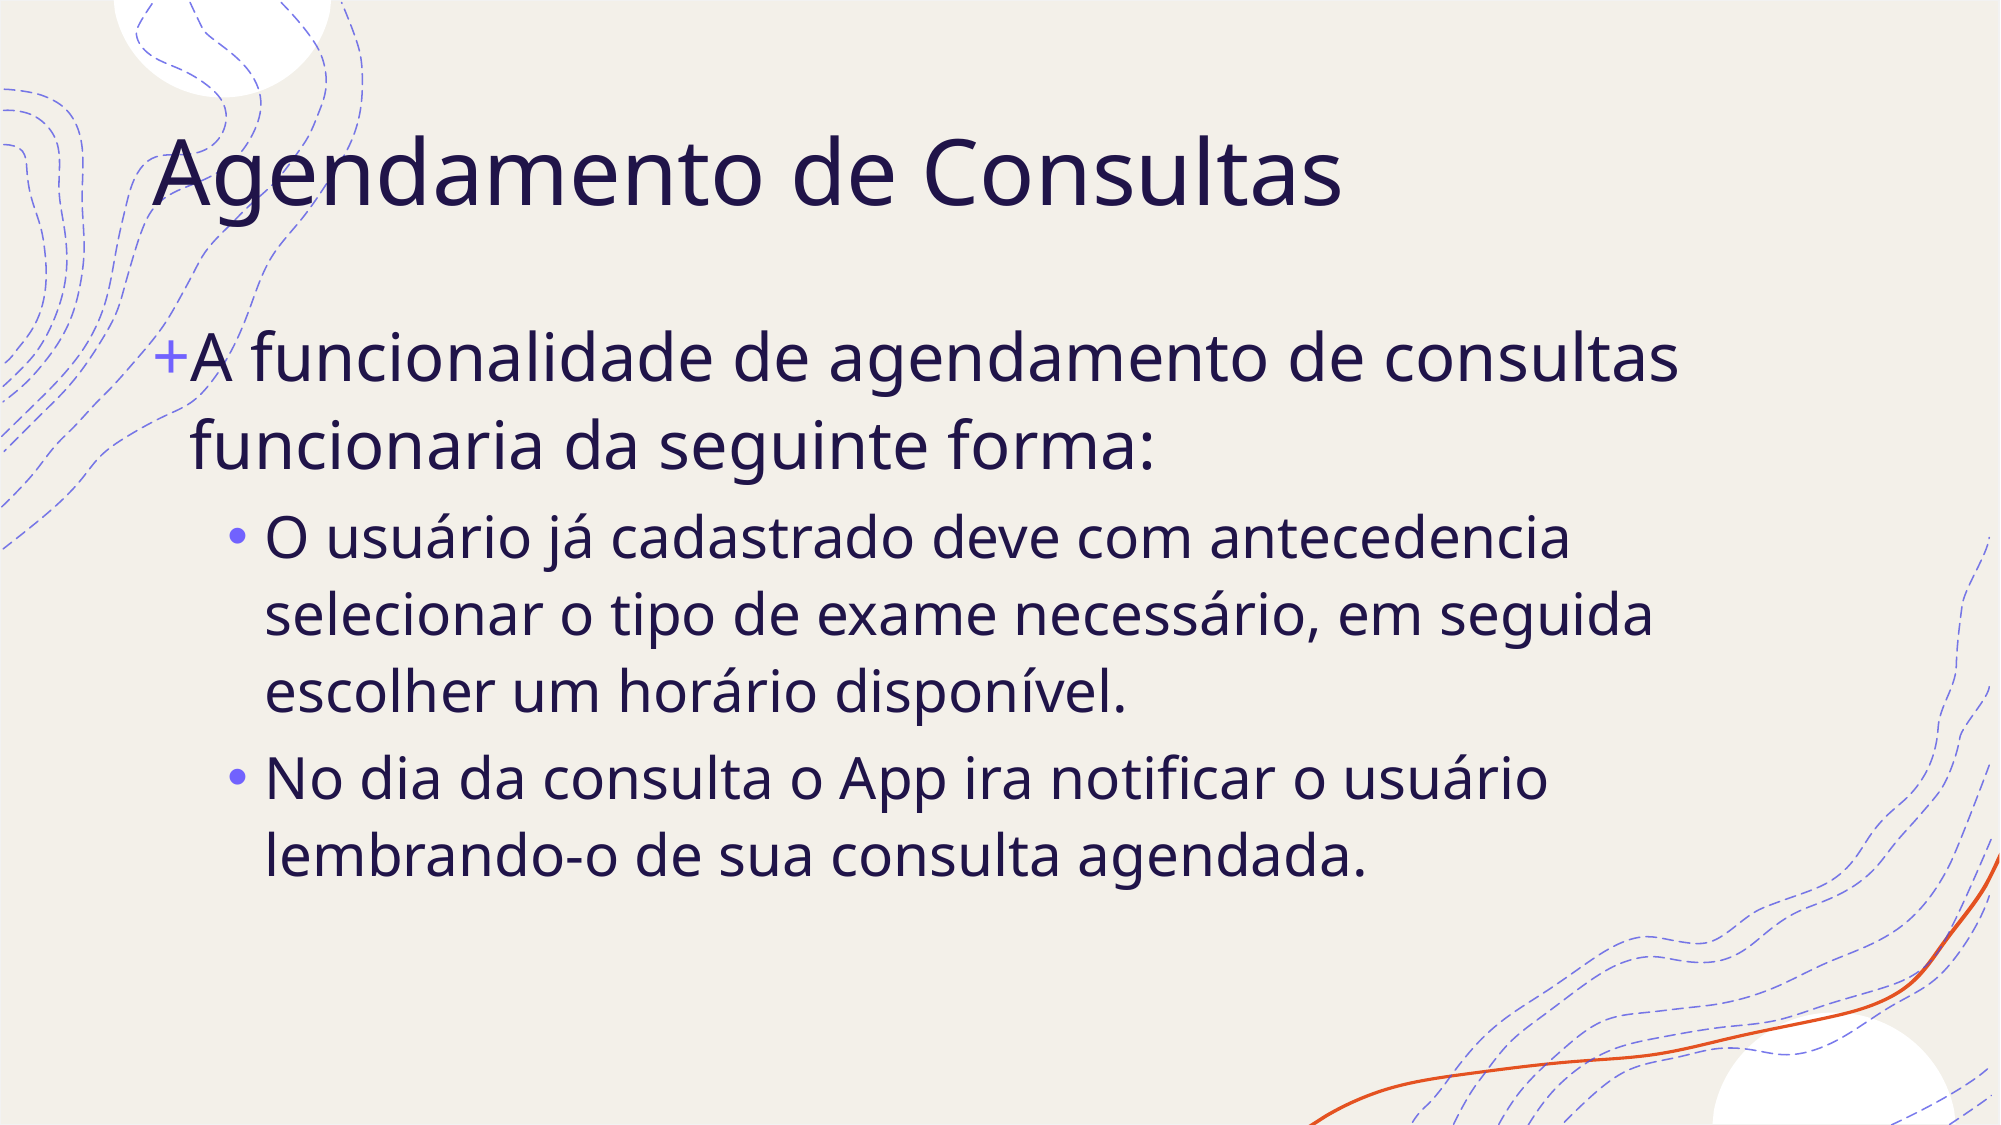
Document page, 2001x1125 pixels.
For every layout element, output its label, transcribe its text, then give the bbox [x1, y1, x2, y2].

title Agendamento de Consultas [137, 59, 1863, 278]
list A funcionalidade de agendamento de consultas funcionaria da seguinte forma: O usuário já cadastrado deve com antecedencia selecionar o tipo de exame necessário, em seguida escolher um horário disponível. No dia da consulta o App ira notificar o usuário lembrando-o de sua consulta agendada. [137, 299, 1863, 1014]
